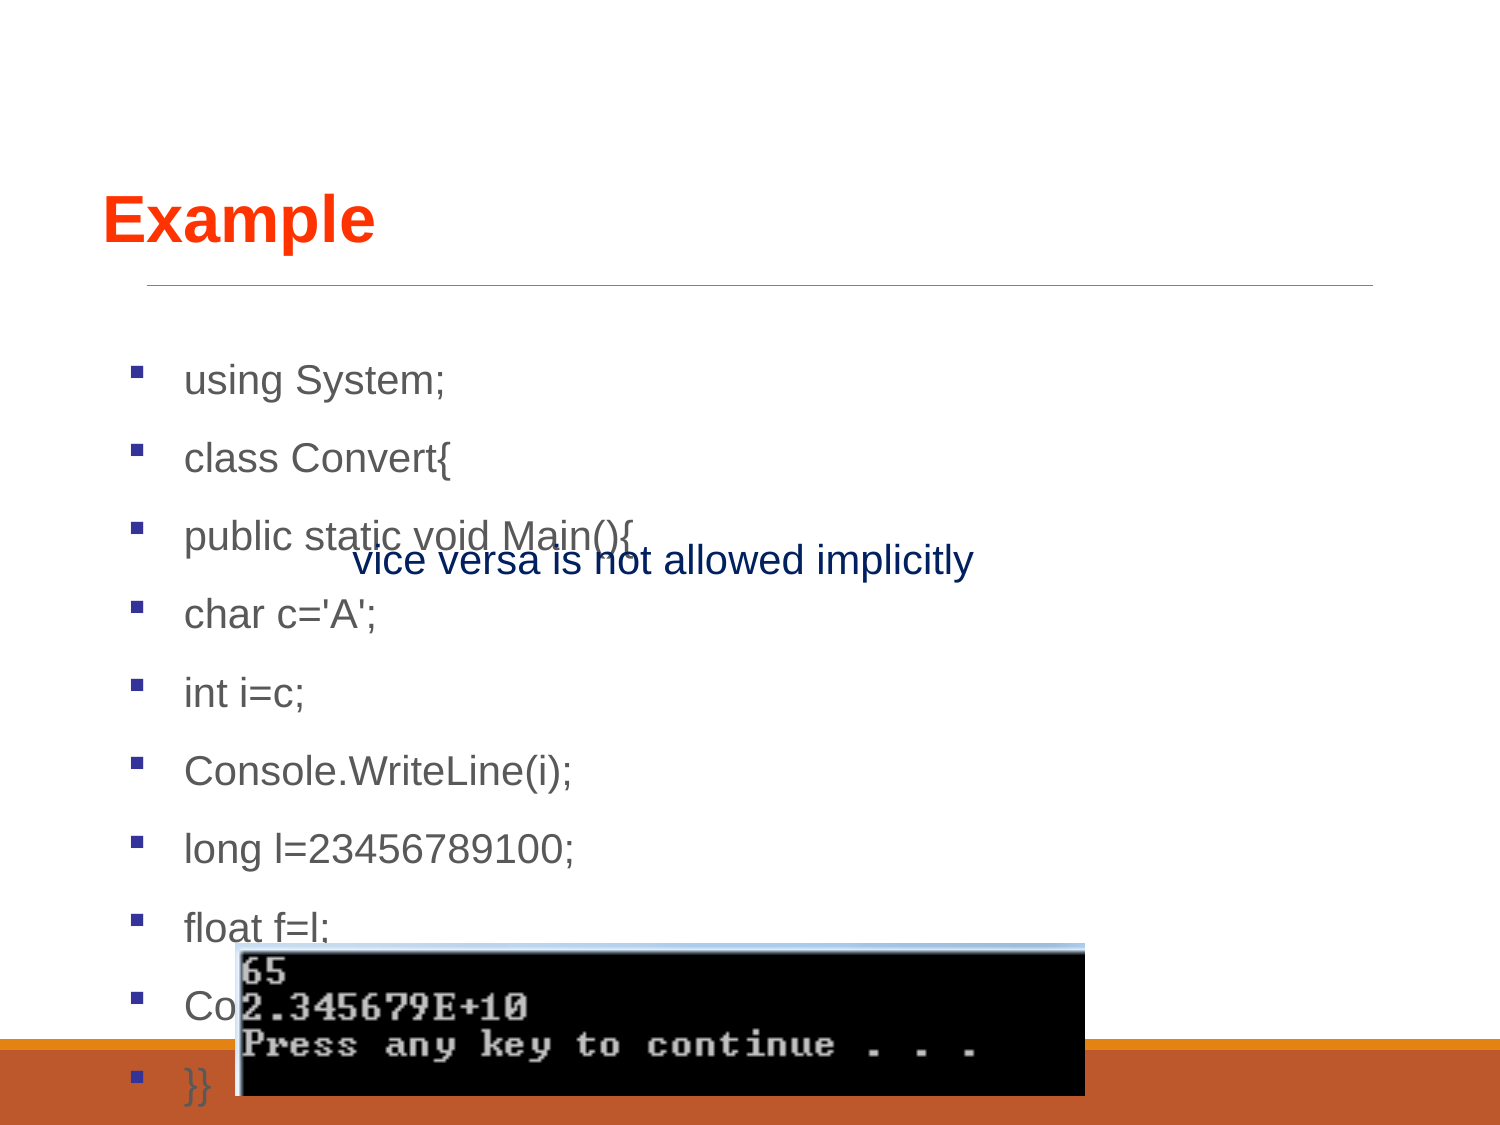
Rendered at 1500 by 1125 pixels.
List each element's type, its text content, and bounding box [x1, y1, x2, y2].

text_box vice versa is not allowed implicitly [337, 525, 1085, 590]
text_box [62, 224, 1413, 1125]
text_box using System; class Convert{ public static void Main(){ char c='A'; int i=c; Console.WriteLine(i); long l=23456789100; float f=l; Console.WriteLine(f); }} [112, 324, 1463, 1125]
picture [234, 943, 1086, 1097]
text_box Example [86, 158, 1447, 273]
